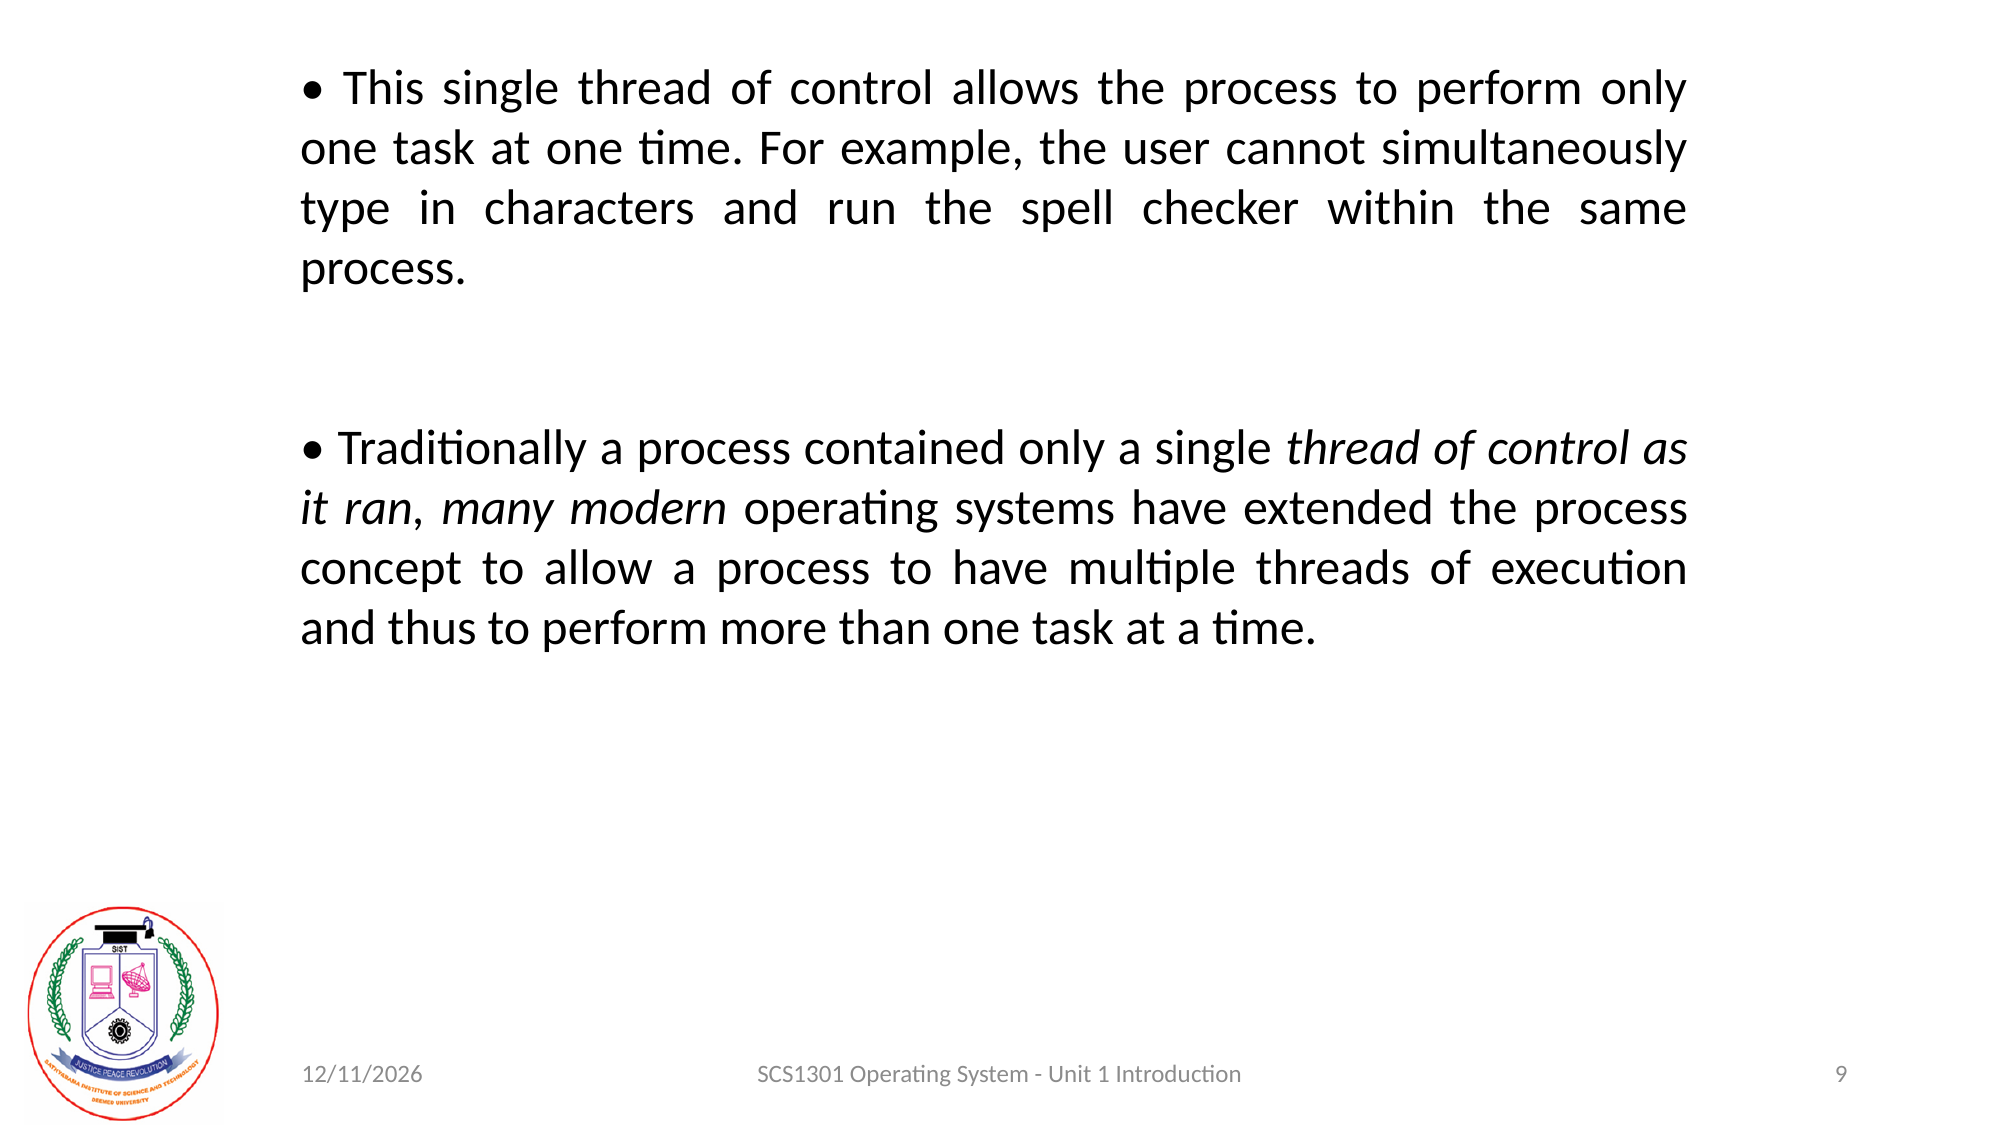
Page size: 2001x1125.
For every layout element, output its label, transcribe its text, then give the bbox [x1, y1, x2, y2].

text_box • This single thread of control allows the process to perform only one task at one time. For example, the user cannot simultaneously type in characters and run the spell checker within the same process. • Traditionally a process contained only a single thread of control as it ran, many modern operating systems have extended the process concept to allow a process to have multiple threads of execution and thus to perform more than one task at a time. [285, 46, 1704, 722]
footer SCS1301 Operating System - Unit 1 Introduction [662, 1042, 1338, 1103]
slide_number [137, 1042, 588, 1103]
slide_number 9 [1412, 1042, 1863, 1103]
picture [24, 902, 224, 1125]
